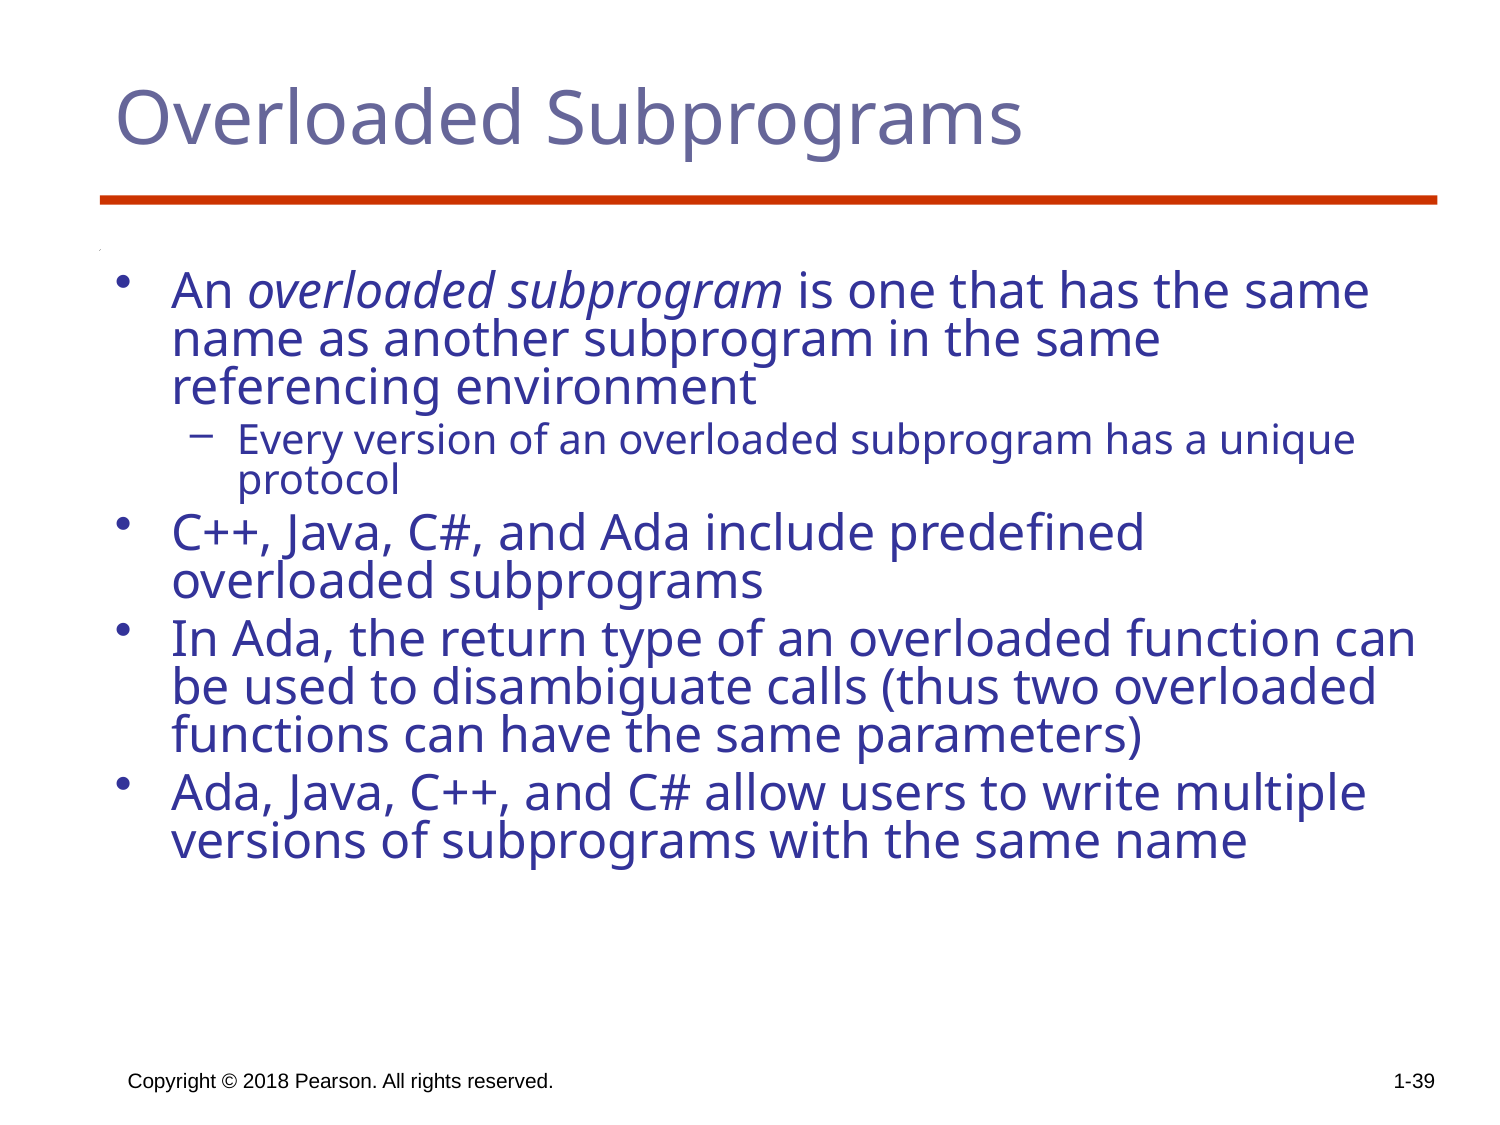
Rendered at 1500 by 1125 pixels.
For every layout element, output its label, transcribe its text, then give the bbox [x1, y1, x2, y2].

title Overloaded Subprograms [99, 62, 1438, 250]
footer Copyright © 2018 Pearson. All rights reserved. [112, 1024, 801, 1101]
slide_number 1-39 [1137, 1024, 1451, 1101]
list An overloaded subprogram is one that has the same name as another subprogram in the same referencing environment Every version of an overloaded subprogram has a unique protocol C++, Java, C#, and Ada include predefined overloaded subprograms In Ada, the return type of an overloaded function can be used to disambiguate calls (thus two overloaded functions can have the same parameters) Ada, Java, C++, and C# allow users to write multiple versions of subprograms with the same name [99, 262, 1438, 1013]
